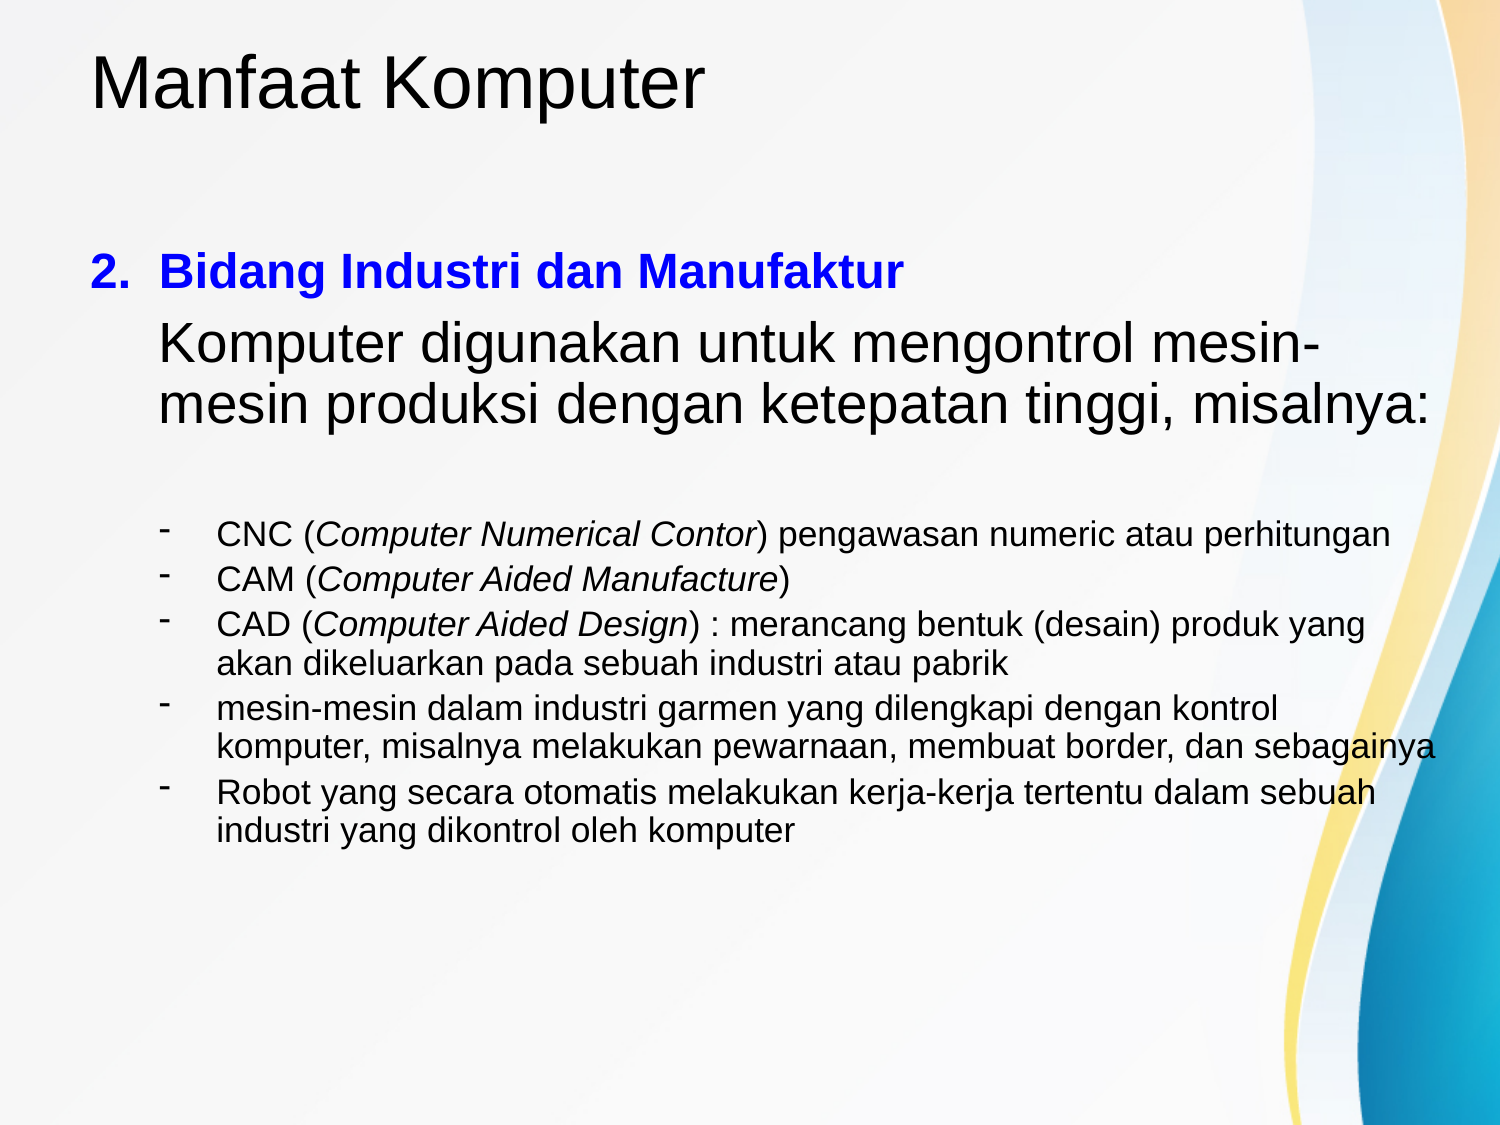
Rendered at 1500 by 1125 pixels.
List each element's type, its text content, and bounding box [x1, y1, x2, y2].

list Bidang Industri dan Manufaktur Komputer digunakan untuk mengontrol mesin-mesin produksi dengan ketepatan tinggi, misalnya: CNC (Computer Numerical Contor) pengawasan numeric atau perhitungan CAM (Computer Aided Manufacture) CAD (Computer Aided Design) : merancang bentuk (desain) produk yang akan dikeluarkan pada sebuah industri atau pabrik mesin-mesin dalam industri garmen yang dilengkapi dengan kontrol komputer, misalnya melakukan pewarnaan, membuat border, dan sebagainya Robot yang secara otomatis melakukan kerja-kerja tertentu dalam sebuah industri yang dikontrol oleh komputer [74, 226, 1460, 959]
title Manfaat Komputer [74, 30, 1426, 127]
picture [0, 0, 1500, 1125]
